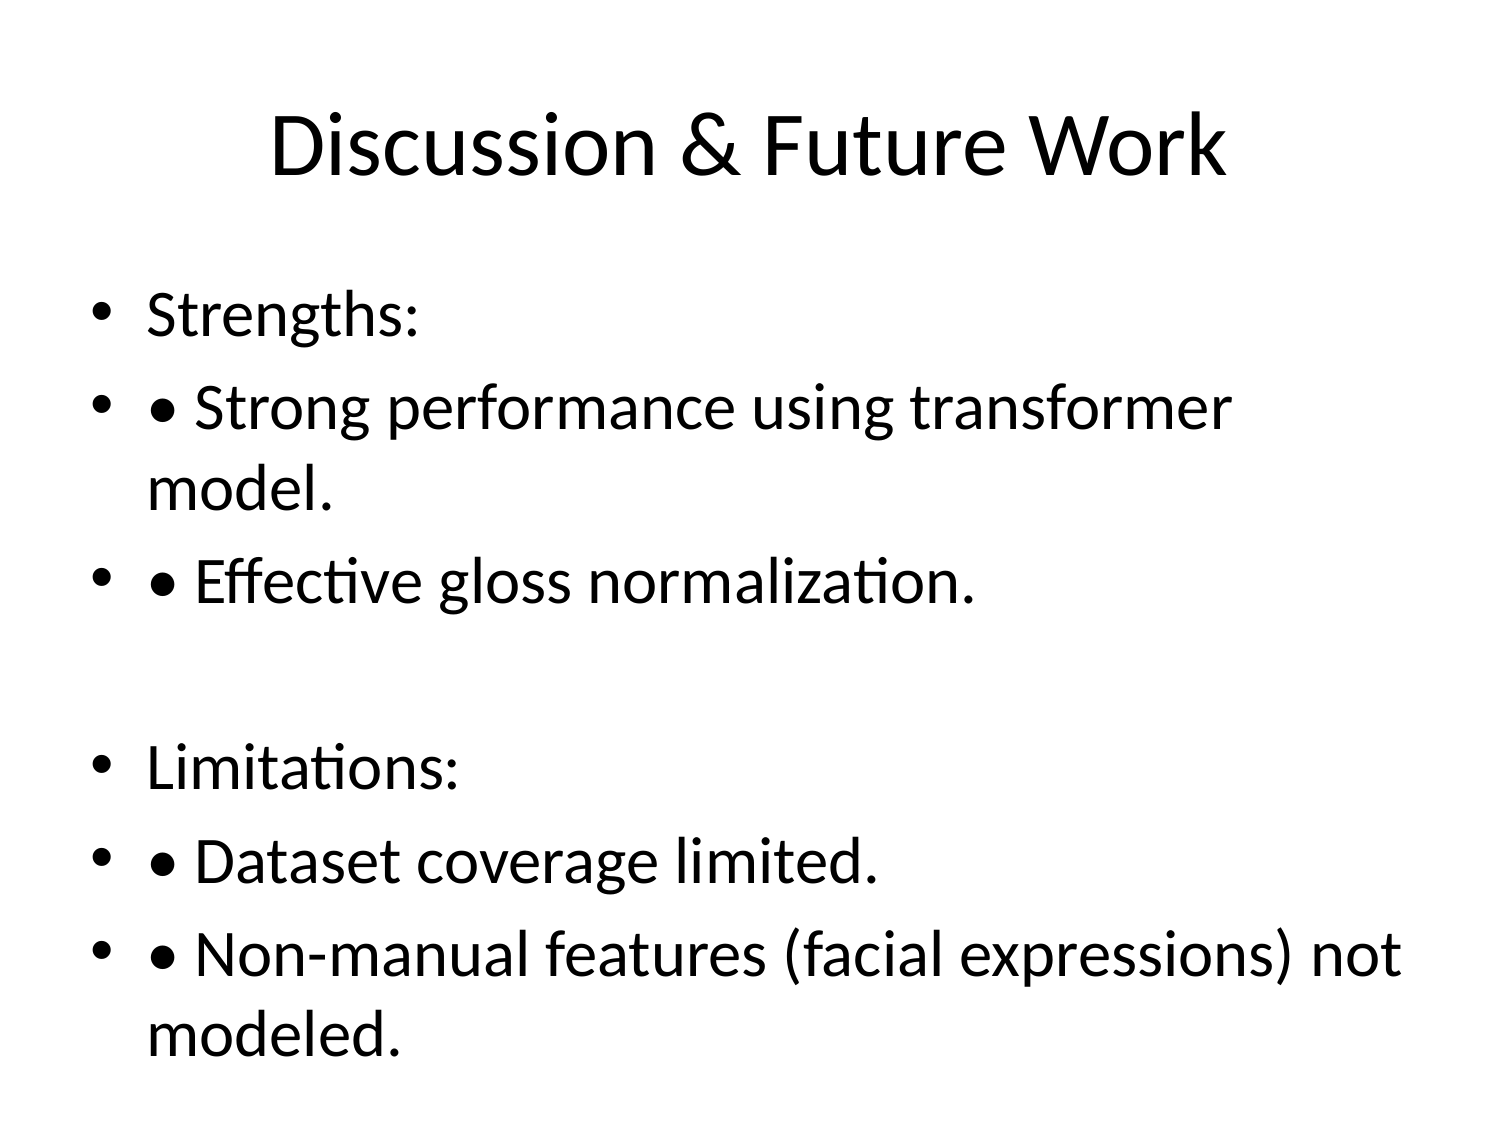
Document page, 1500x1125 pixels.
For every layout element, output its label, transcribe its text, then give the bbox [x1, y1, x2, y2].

list Strengths: • Strong performance using transformer model. • Effective gloss normalization. Limitations: • Dataset coverage limited. • Non-manual features (facial expressions) not modeled. Future Work: • Video synthesis and avatar rendering. • Incorporation of multimodal features. • Extension to multilingual sign languages. [75, 262, 1425, 1005]
title Discussion & Future Work [75, 45, 1425, 233]
